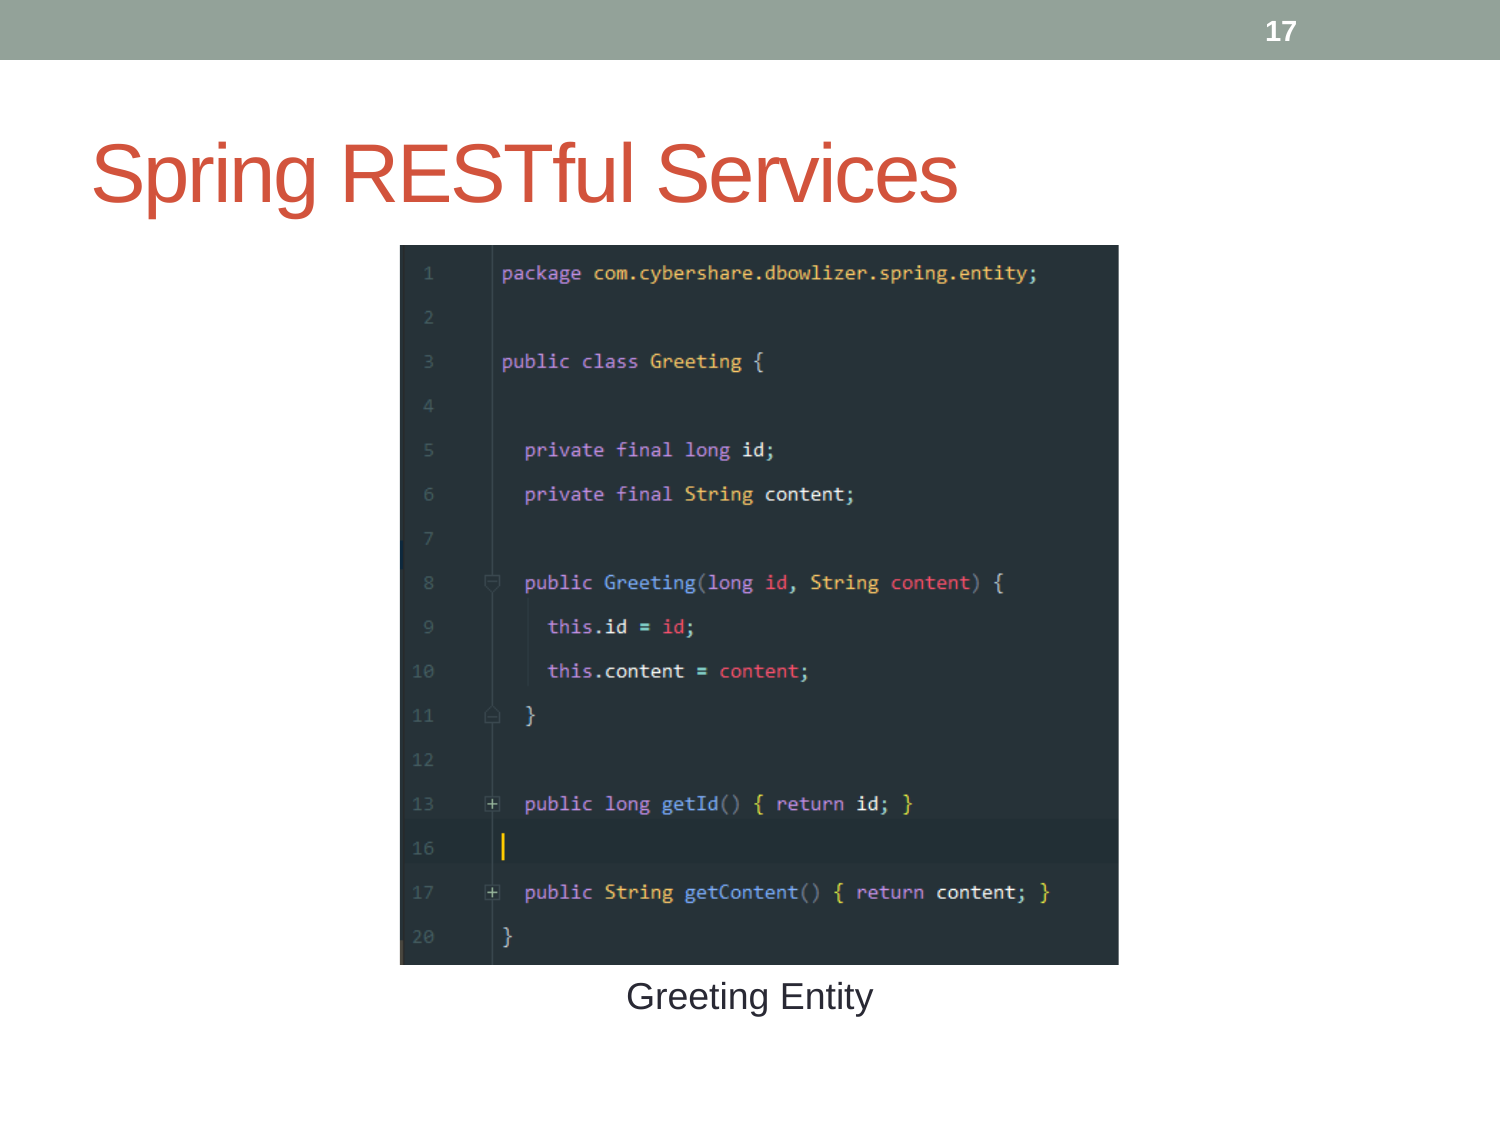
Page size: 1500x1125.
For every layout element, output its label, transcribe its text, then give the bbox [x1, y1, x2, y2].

title Spring RESTful Services [75, 87, 1425, 250]
text_box Greeting Entity [449, 973, 1050, 1025]
slide_number 17 [1250, 3, 1425, 57]
picture [399, 245, 1119, 965]
